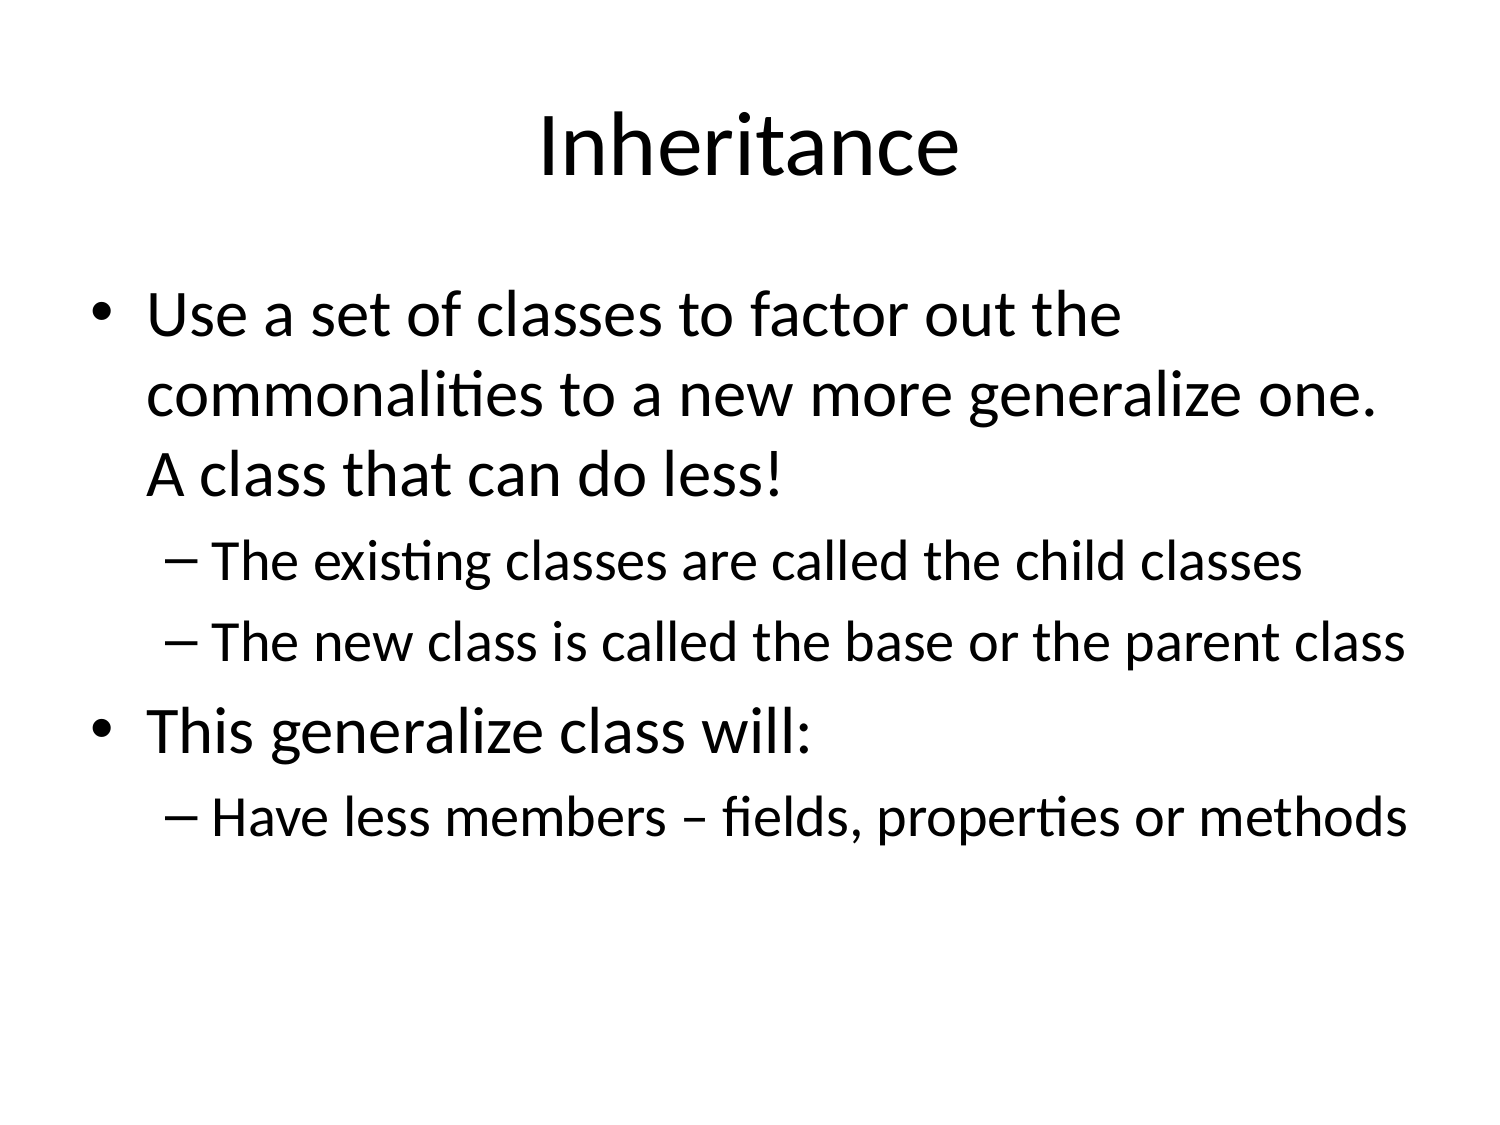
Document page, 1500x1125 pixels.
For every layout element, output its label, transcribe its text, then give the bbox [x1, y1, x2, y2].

title Inheritance [75, 45, 1425, 233]
list Use a set of classes to factor out the commonalities to a new more generalize one. A class that can do less! The existing classes are called the child classes The new class is called the base or the parent class This generalize class will: Have less members – fields, properties or methods [75, 262, 1425, 1005]
